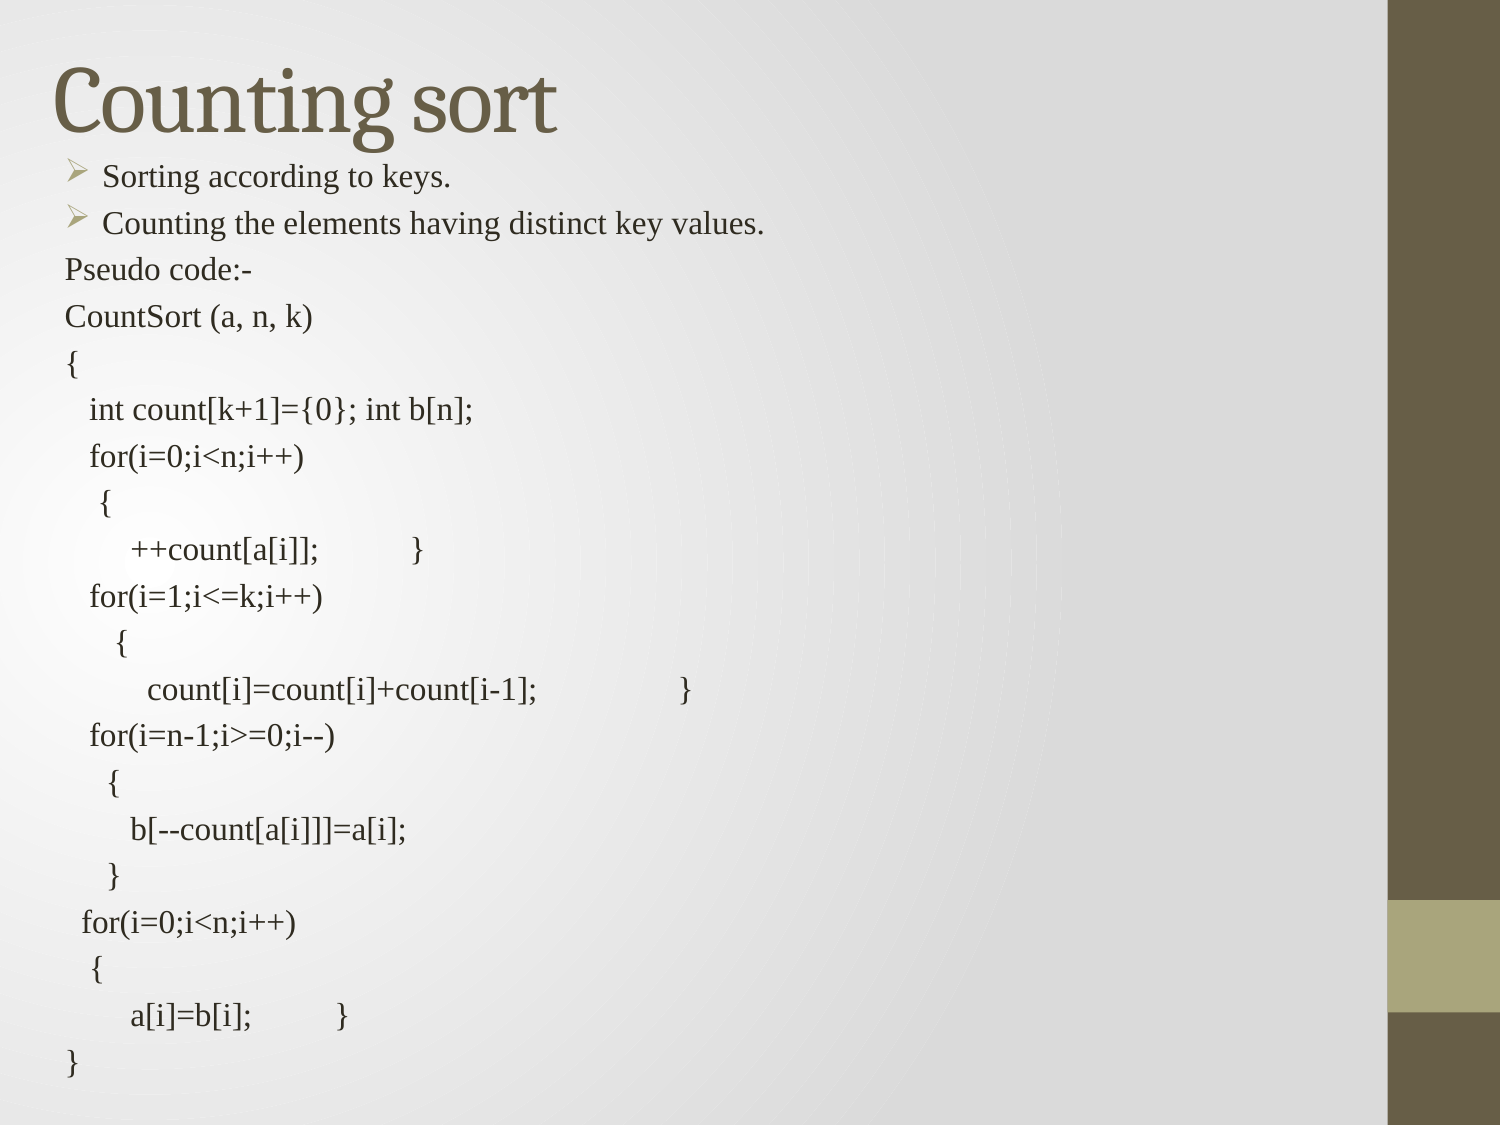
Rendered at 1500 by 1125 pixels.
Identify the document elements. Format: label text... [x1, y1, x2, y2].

title Counting sort [38, 0, 1289, 188]
list Sorting according to keys. Counting the elements having distinct key values. Pseudo code:- CountSort (a, n, k) { int count[k+1]={0}; int b[n]; for(i=0;i<n;i++) { ++count[a[i]]; } for(i=1;i<=k;i++) { count[i]=count[i]+count[i-1]; } for(i=n-1;i>=0;i--) { b[--count[a[i]]]=a[i]; } for(i=0;i<n;i++) { a[i]=b[i]; } } [30, 146, 1281, 1125]
